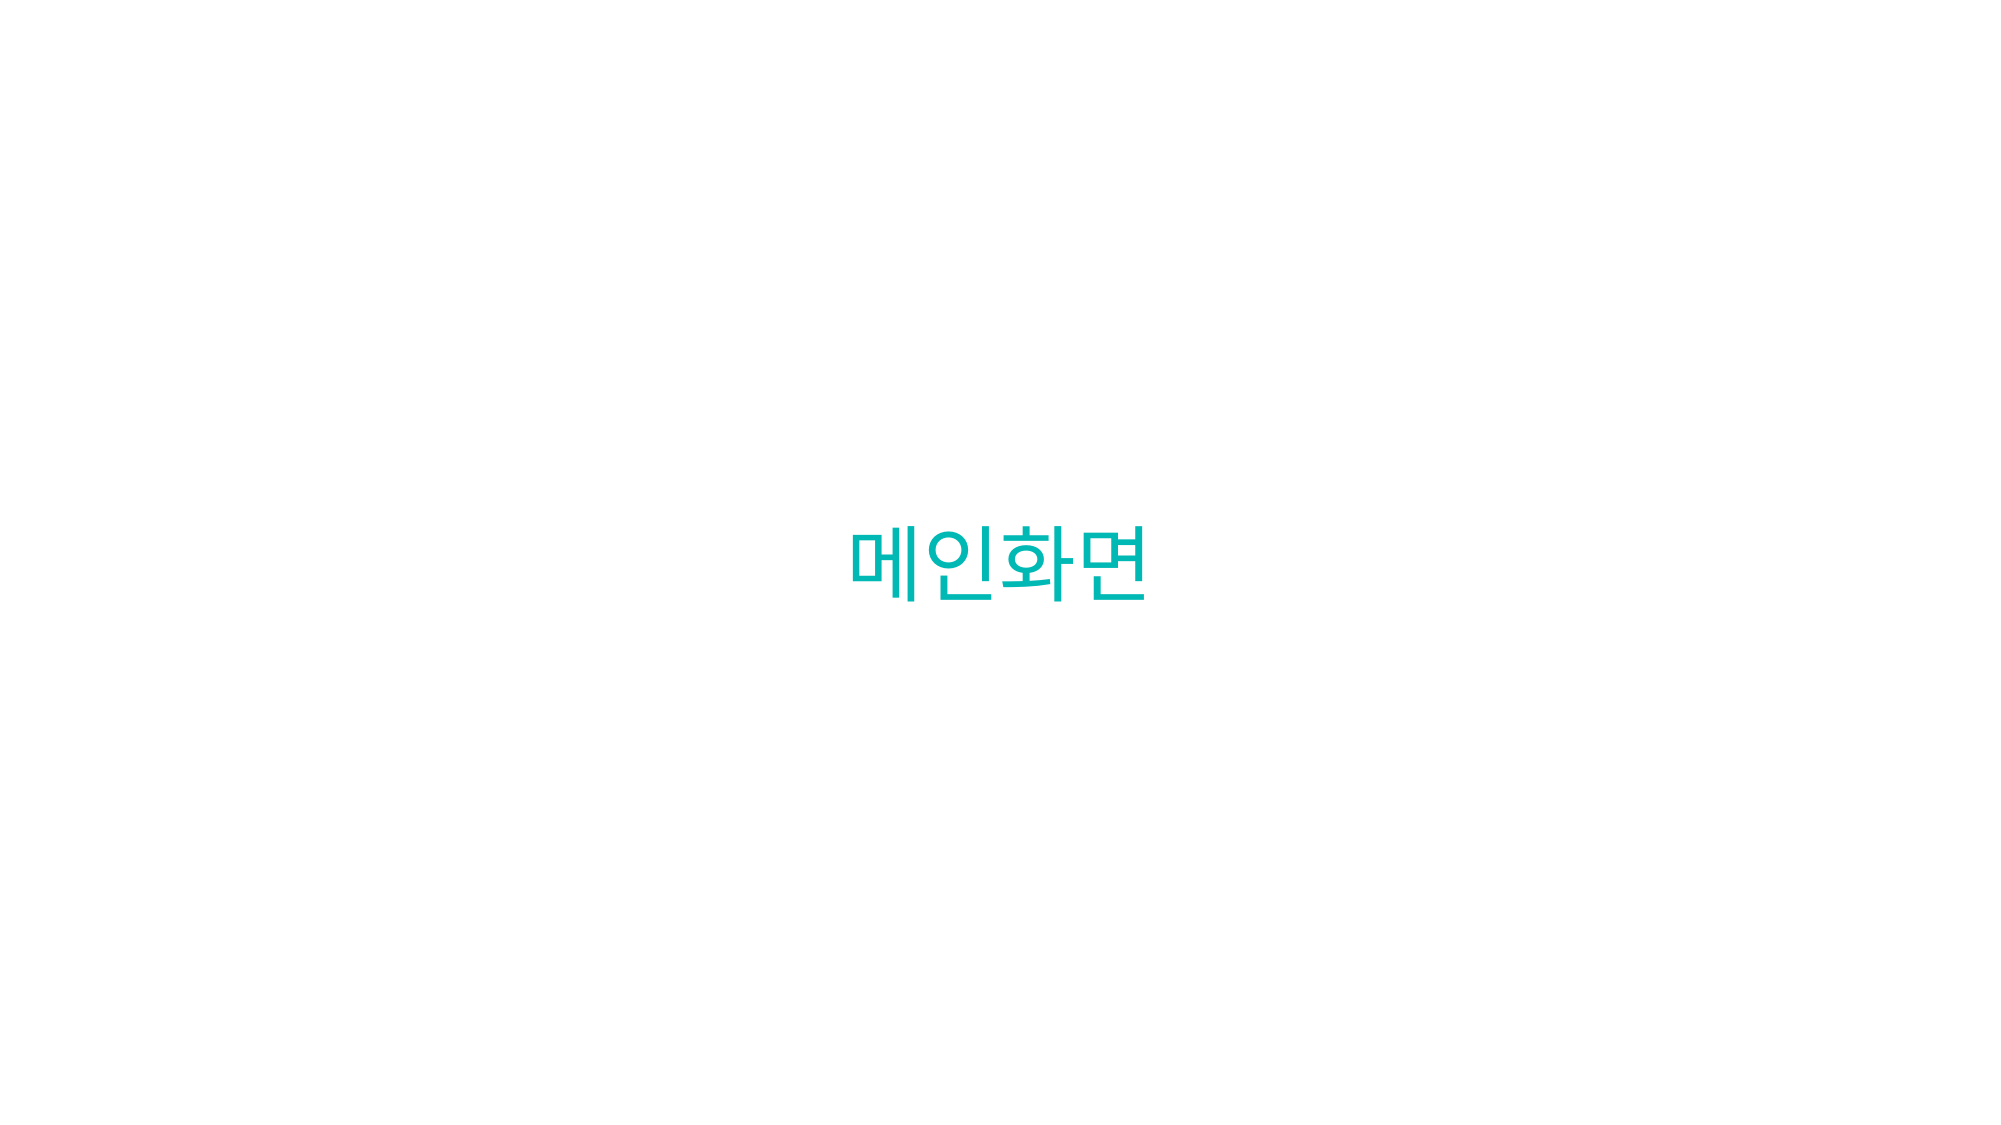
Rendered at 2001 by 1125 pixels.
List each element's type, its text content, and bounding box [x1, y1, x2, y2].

text_box 메인화면 [832, 504, 1168, 620]
